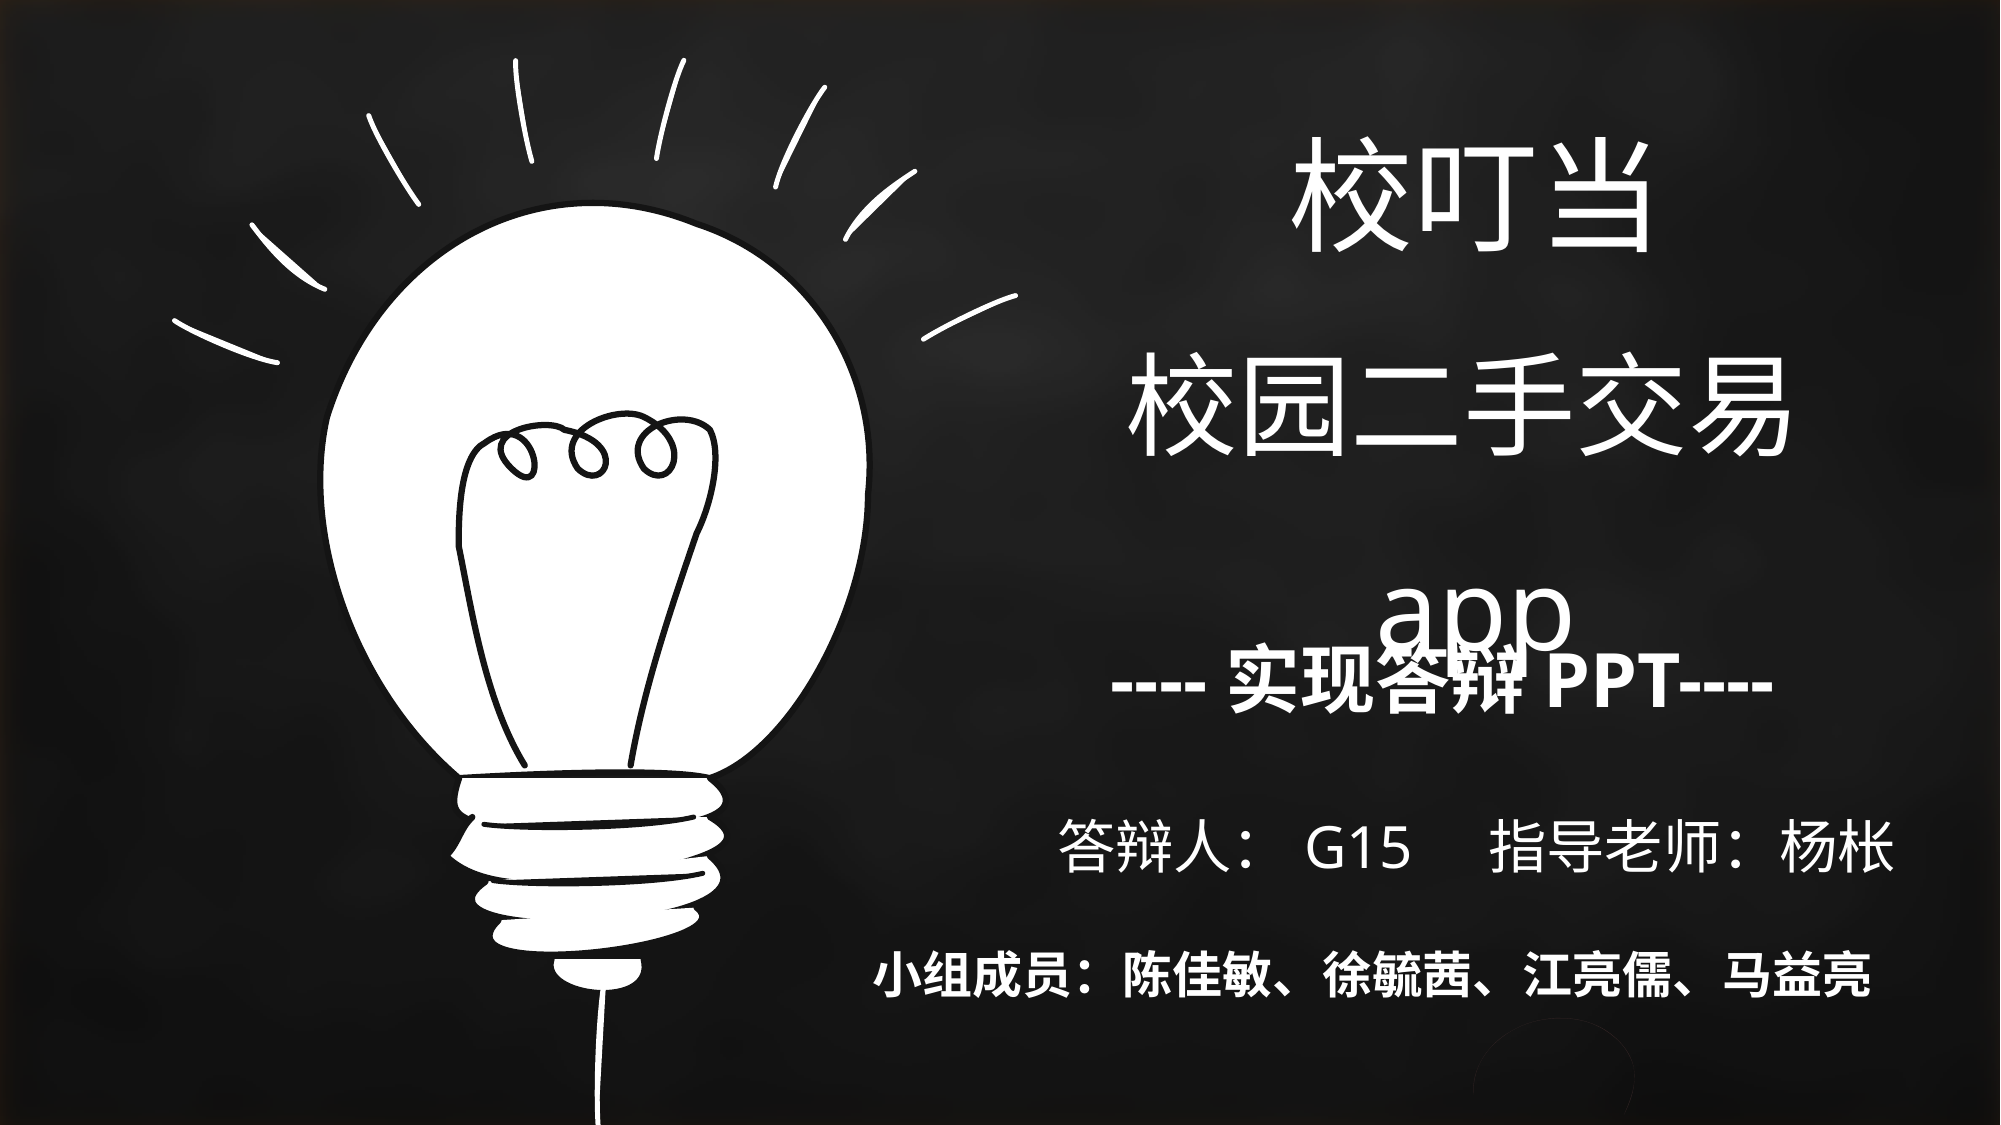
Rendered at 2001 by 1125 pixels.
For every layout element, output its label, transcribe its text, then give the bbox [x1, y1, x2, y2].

picture [0, 0, 2000, 1125]
title 校叮当 校园二手交易app [1020, 122, 1933, 593]
text_box 小组成员：陈佳敏、徐毓茜、江亮儒、马益亮 [857, 936, 1949, 1011]
subtitle 答辩人：G15 指导老师：杨枨 [1017, 814, 1937, 884]
text_box ----实现答辩PPT---- [998, 624, 1949, 730]
